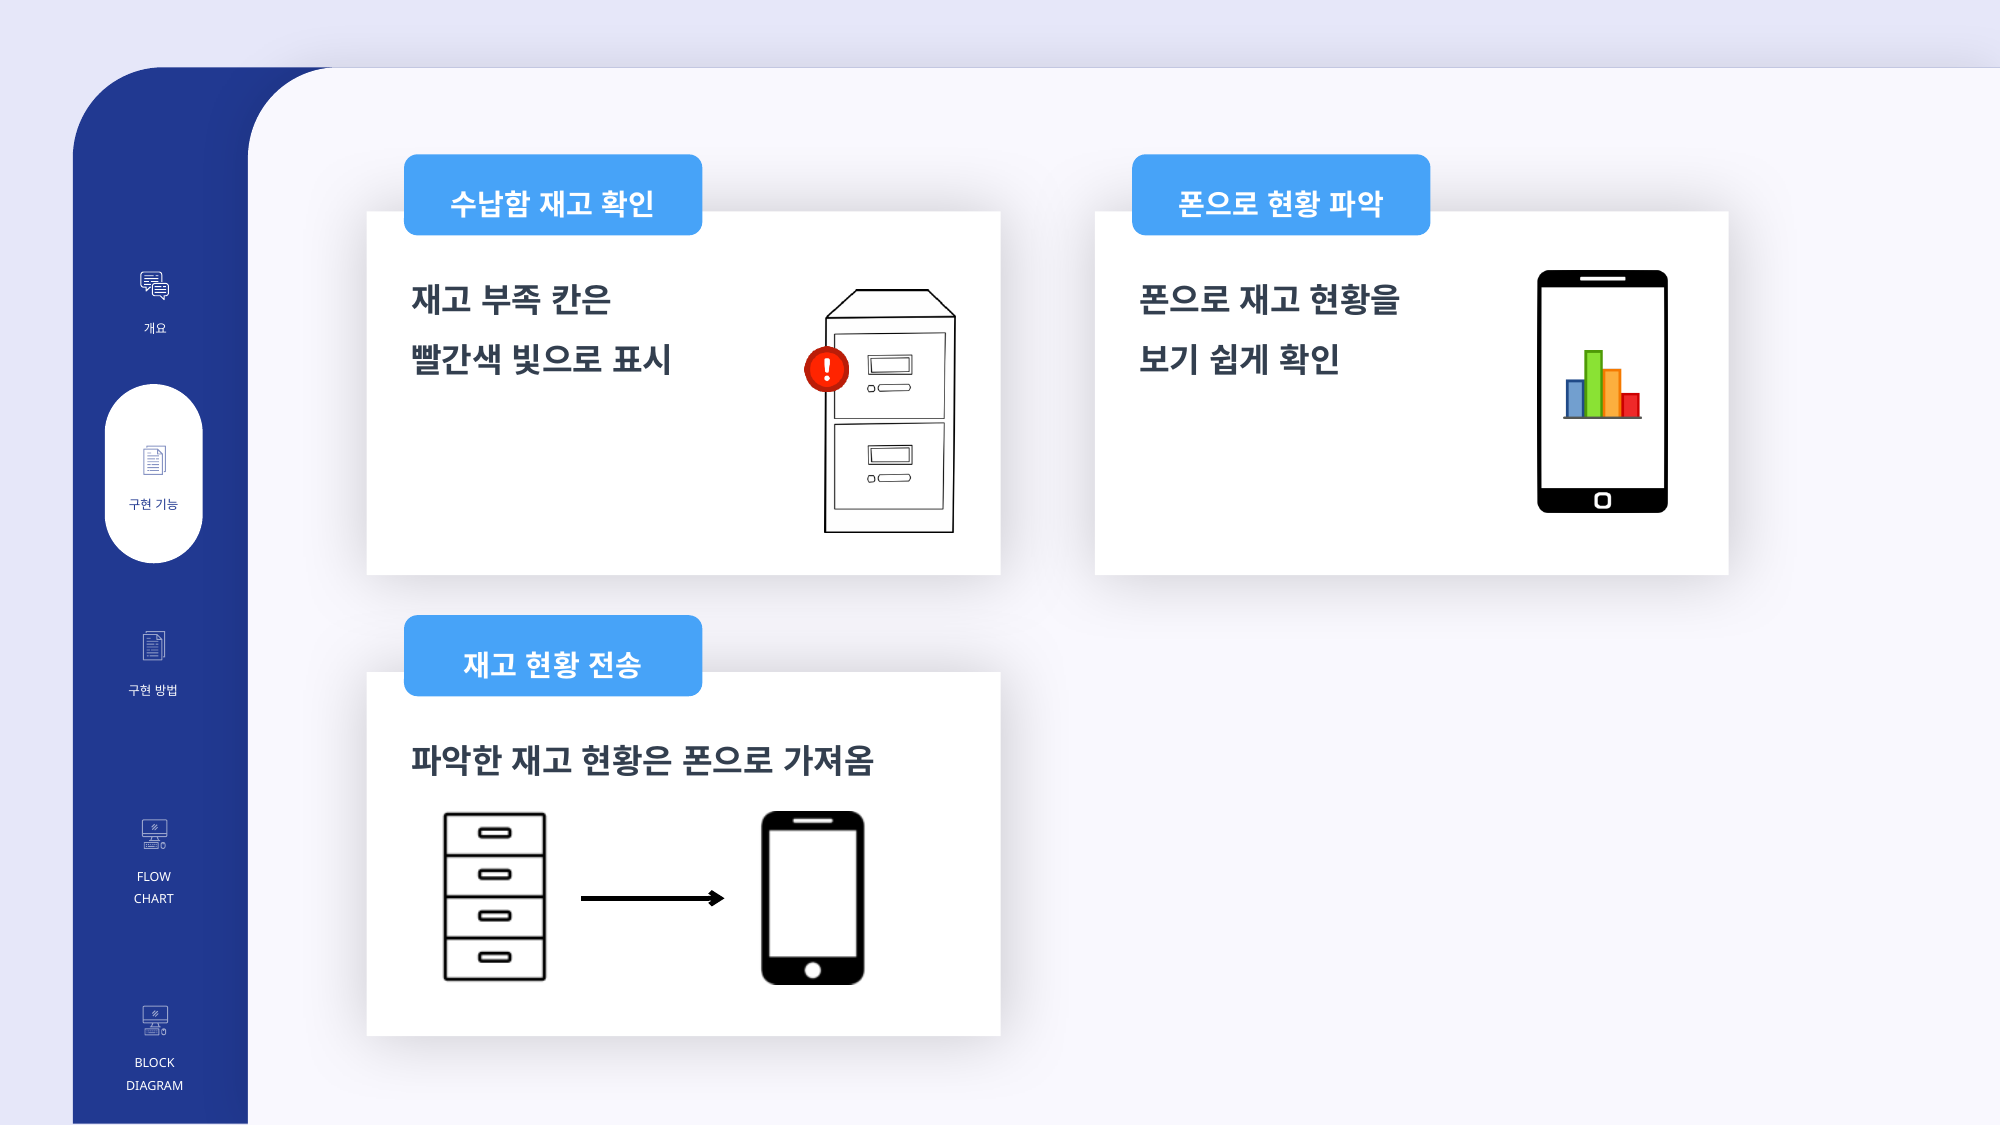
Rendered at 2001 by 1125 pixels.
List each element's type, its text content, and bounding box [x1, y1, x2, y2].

text_box [103, 383, 204, 565]
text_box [366, 154, 1020, 576]
text_box 구현 방법 [113, 667, 193, 705]
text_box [140, 271, 169, 300]
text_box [142, 631, 166, 661]
text_box [71, 66, 286, 1125]
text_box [1094, 154, 1748, 576]
text_box 구현 기능 [114, 482, 194, 520]
text_box [246, 66, 2000, 1125]
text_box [366, 615, 1020, 1036]
text_box FLOW CHART [119, 853, 189, 914]
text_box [143, 445, 166, 475]
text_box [141, 819, 168, 849]
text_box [142, 1005, 169, 1036]
text_box BLOCK DIAGRAM [111, 1040, 199, 1100]
text_box 개요 [129, 305, 182, 343]
